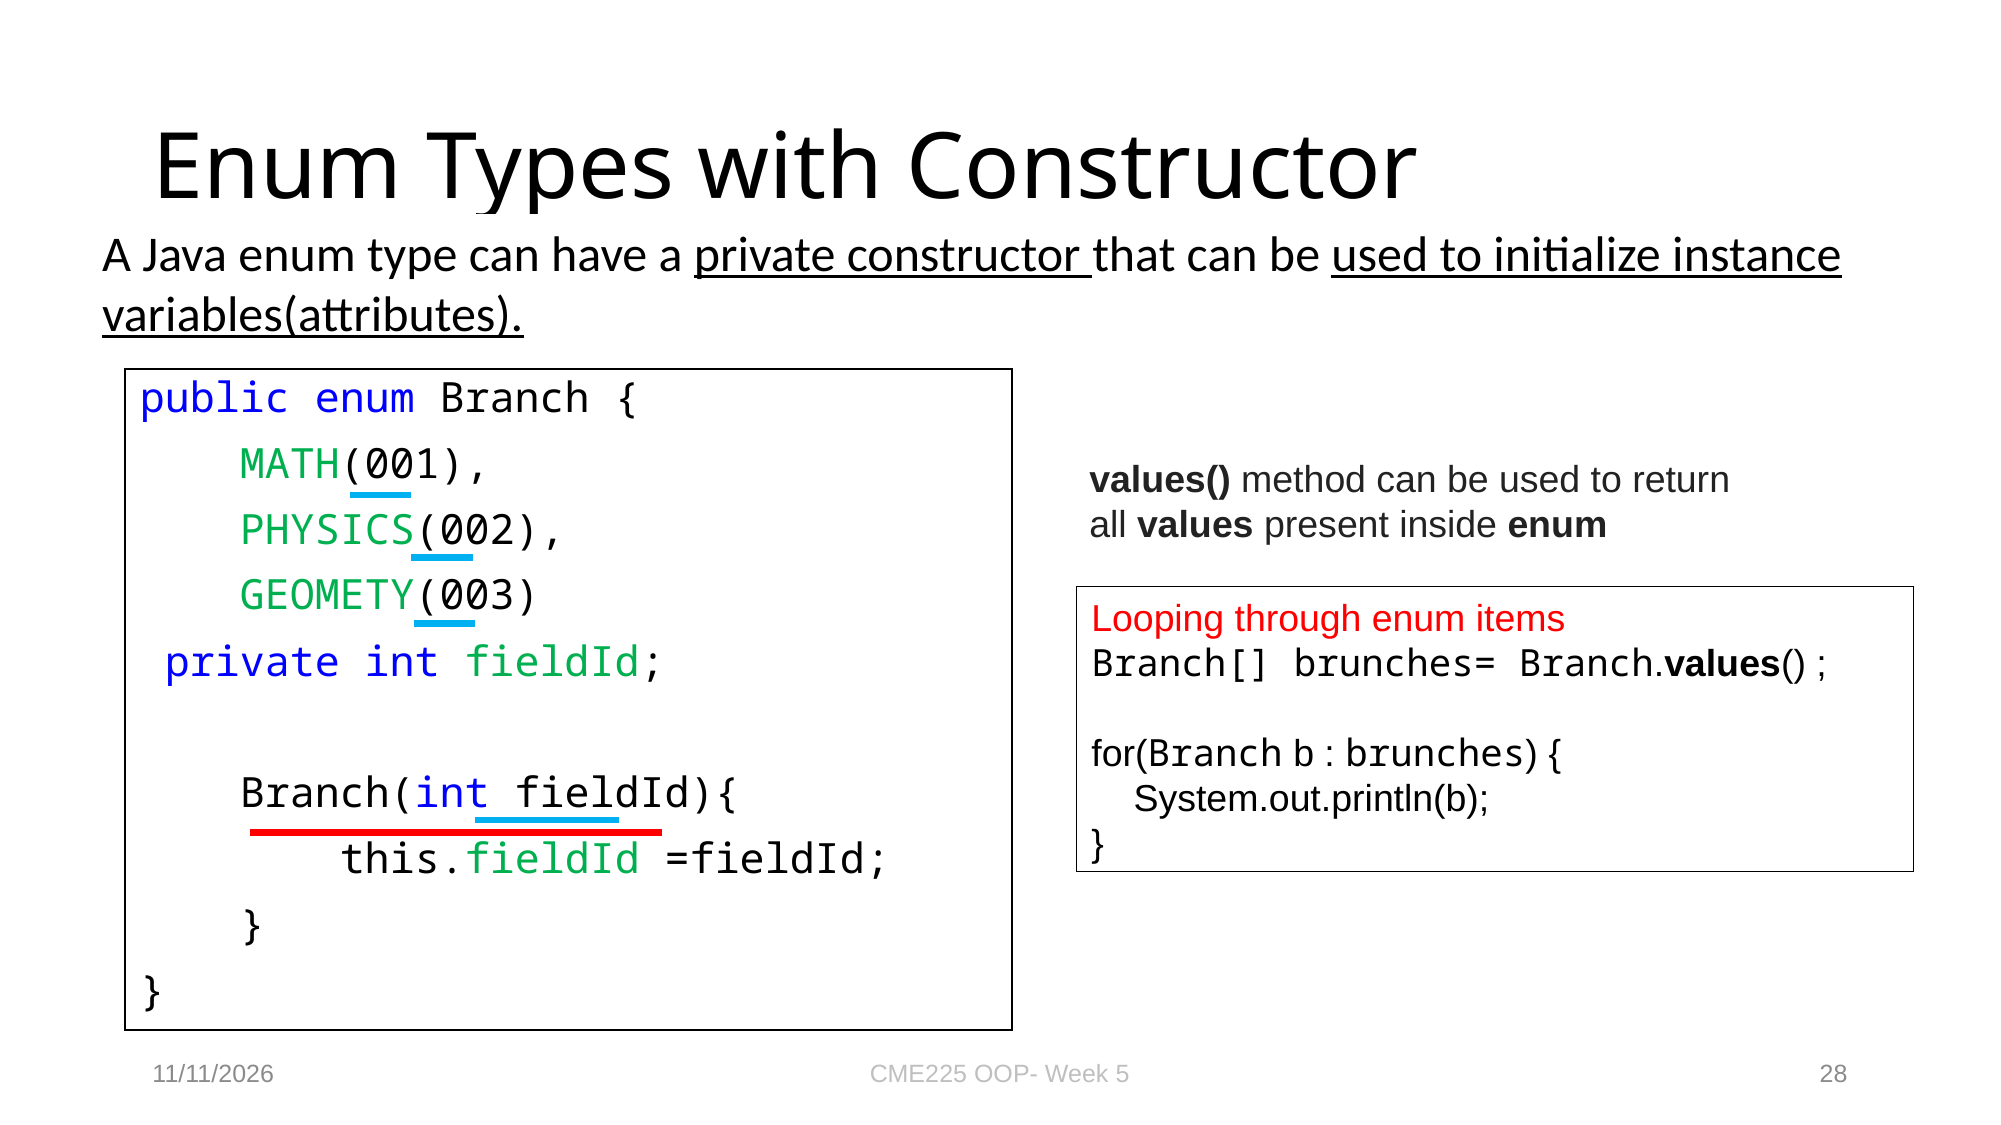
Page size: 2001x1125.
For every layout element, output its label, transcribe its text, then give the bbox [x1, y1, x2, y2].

footer CME225 OOP- Week 5 [662, 1042, 1338, 1103]
text_box Looping through enum items Branch[] brunches= Branch.values() ; for(Branch b : brunches) { System.out.println(b); } [1076, 586, 1914, 872]
text_box A Java enum type can have a private constructor that can be used to initialize instance variables(attributes). [86, 213, 1938, 350]
text_box values() method can be used to return all values present inside enum [1074, 448, 1963, 553]
title Enum Types with Constructor [137, 59, 1863, 213]
slide_number 28 [1412, 1042, 1863, 1103]
list public enum Branch { MATH(001), PHYSICS(002), GEOMETY(003) private int fieldId; Branch(int fieldId){ this.fieldId =fieldId; } } [124, 368, 1013, 1031]
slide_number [137, 1042, 588, 1103]
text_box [249, 494, 663, 833]
